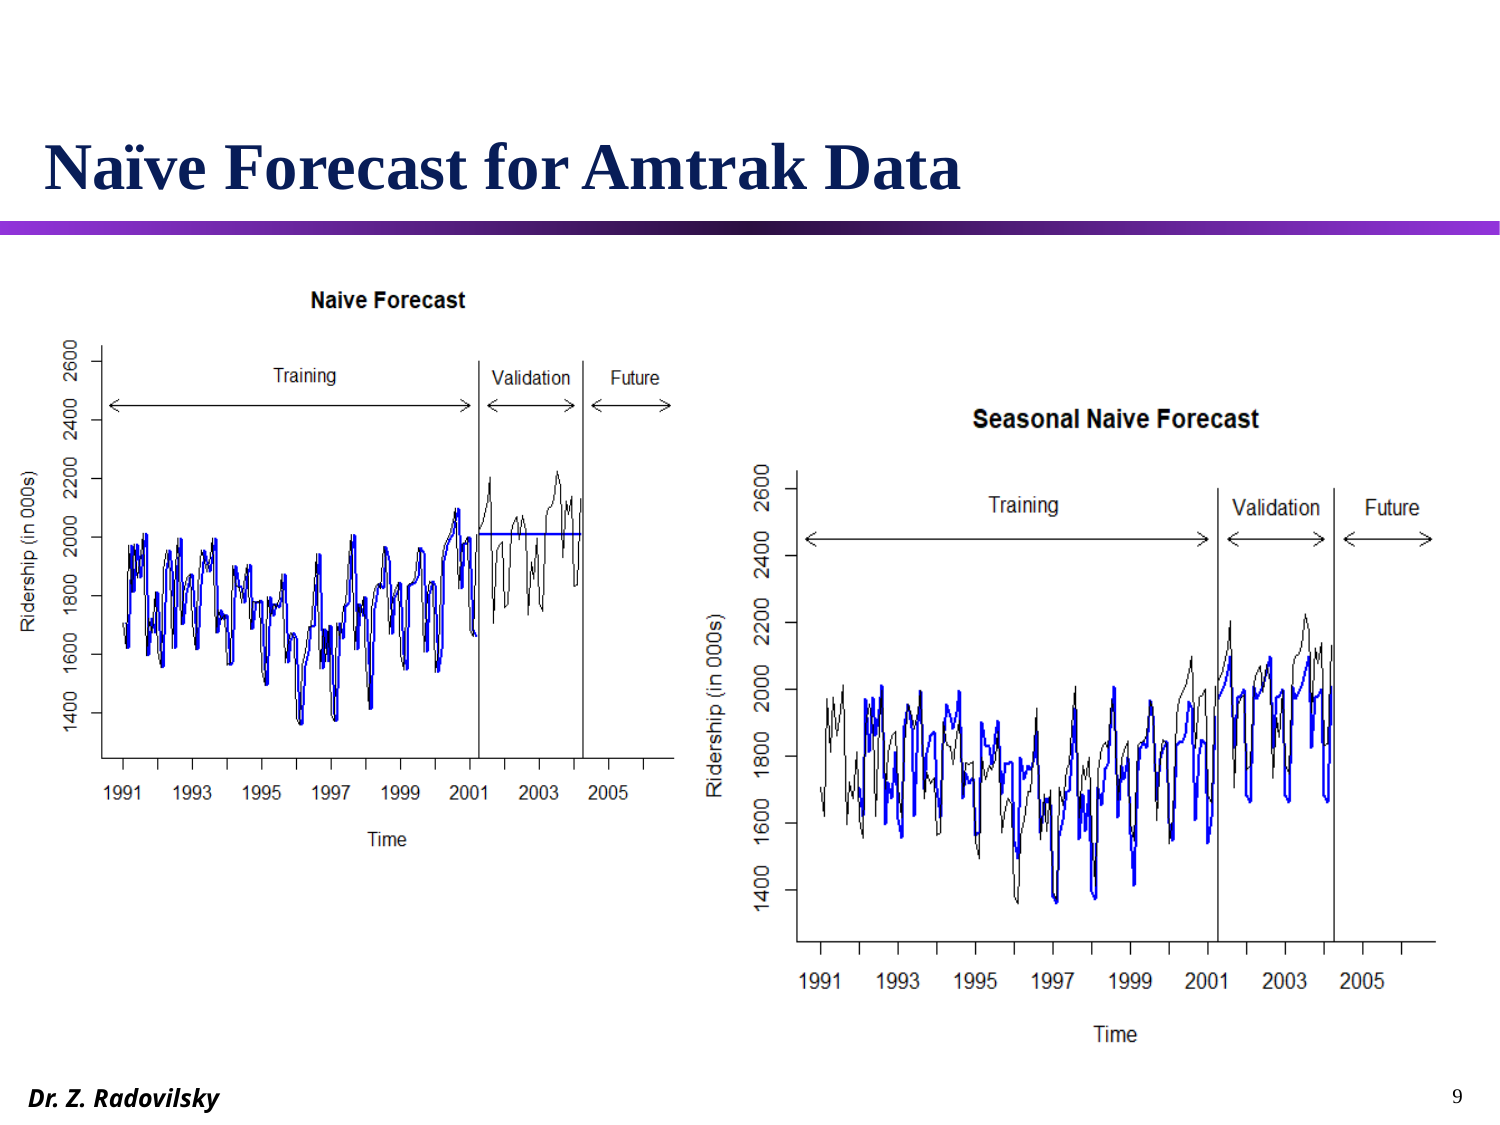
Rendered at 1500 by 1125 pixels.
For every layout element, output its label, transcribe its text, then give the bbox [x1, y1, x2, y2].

title Naïve Forecast for Amtrak Data [29, 24, 1471, 211]
picture [14, 252, 1486, 1075]
